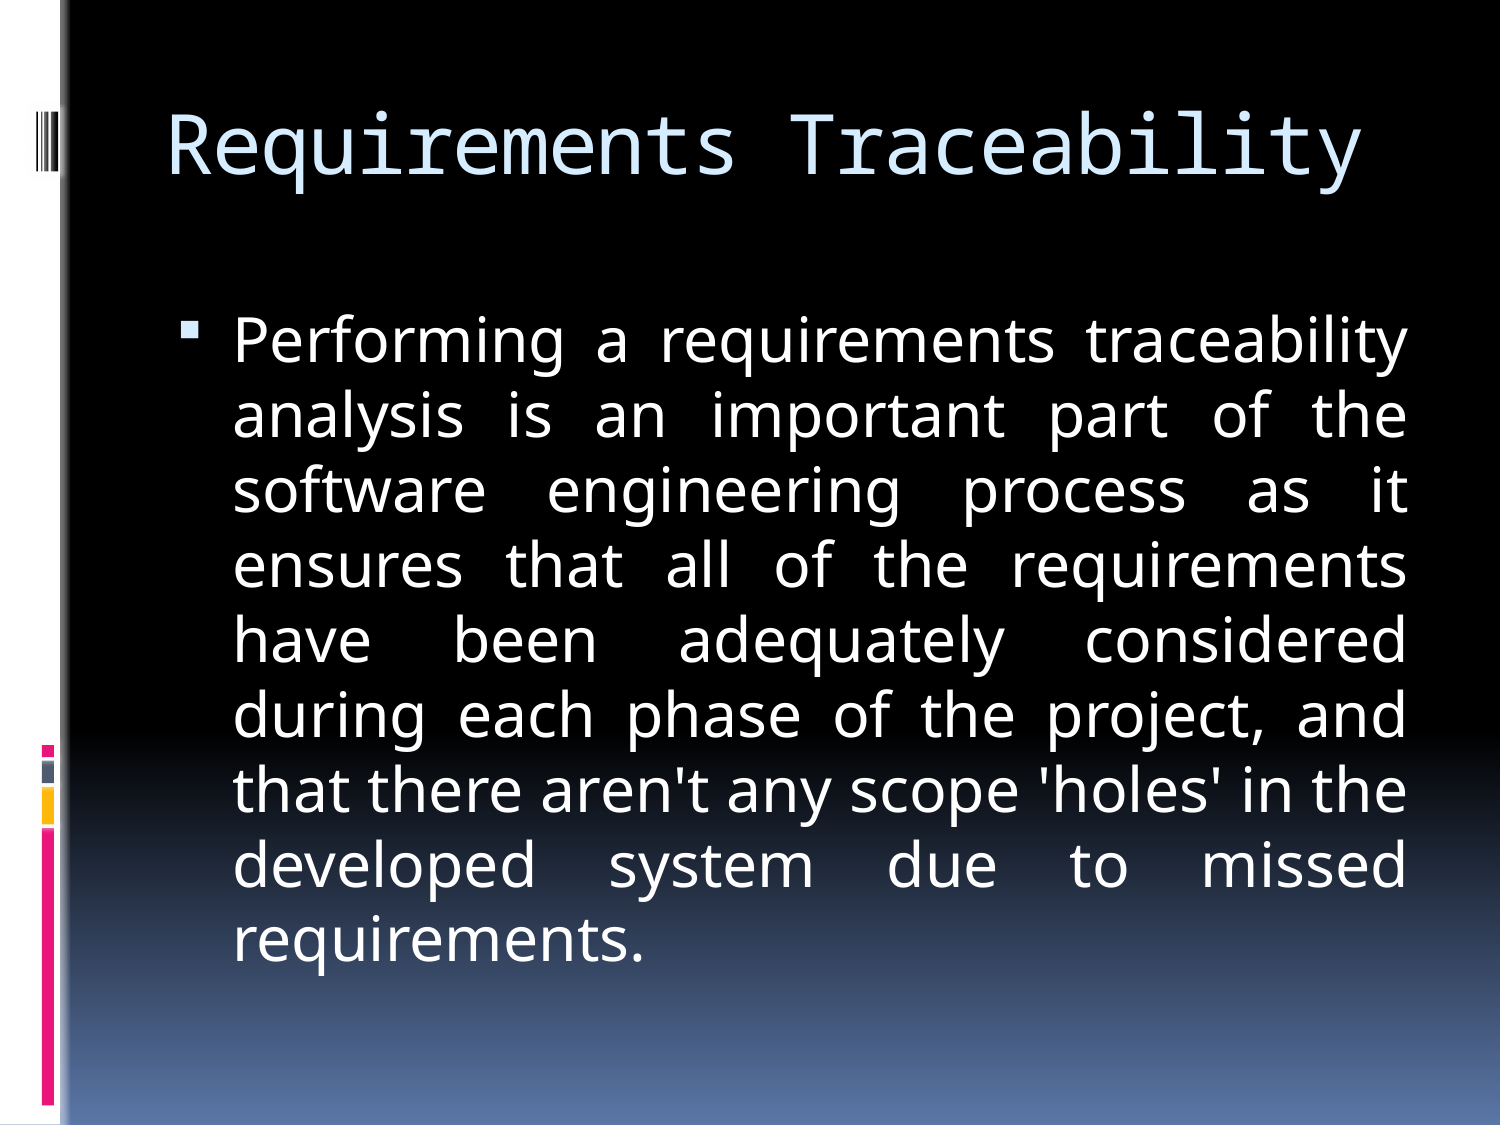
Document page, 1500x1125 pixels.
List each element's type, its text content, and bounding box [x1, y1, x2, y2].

list Performing a requirements traceability analysis is an important part of the software engineering process as it ensures that all of the requirements have been adequately considered during each phase of the project, and that there aren't any scope 'holes' in the developed system due to missed requirements. [150, 292, 1425, 1043]
title Requirements Traceability [150, 83, 1425, 234]
